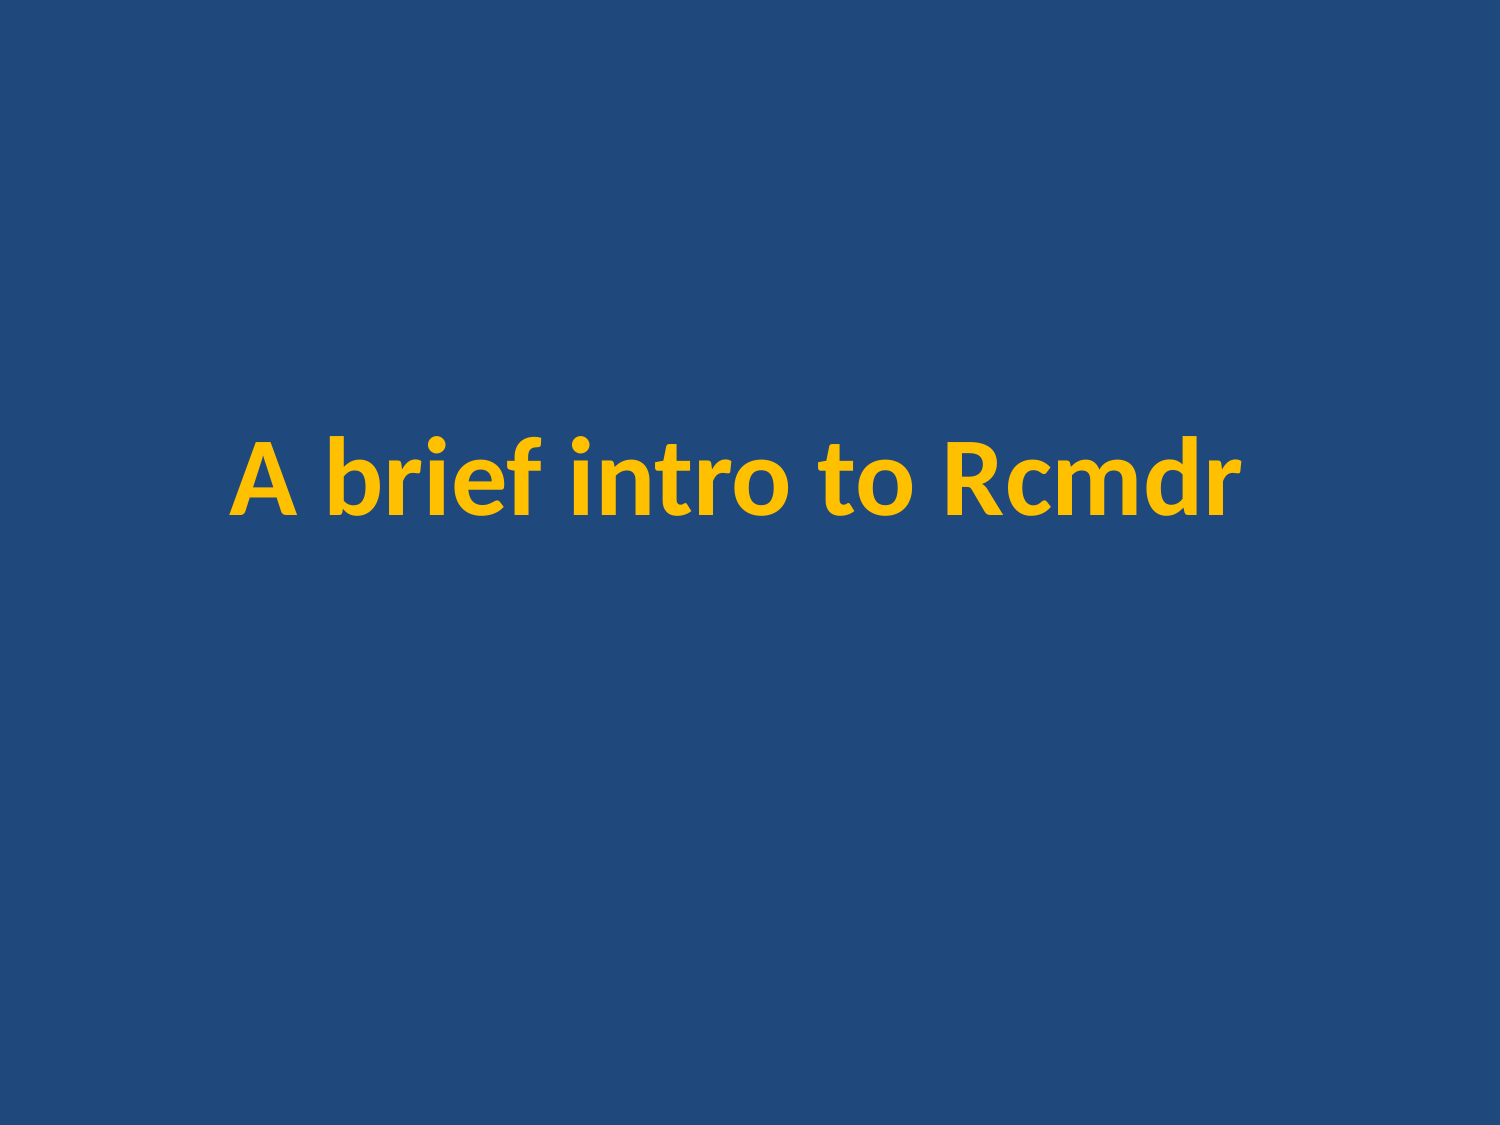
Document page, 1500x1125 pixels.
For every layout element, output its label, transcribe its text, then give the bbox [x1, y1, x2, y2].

title A brief intro to Rcmdr [112, 349, 1388, 591]
